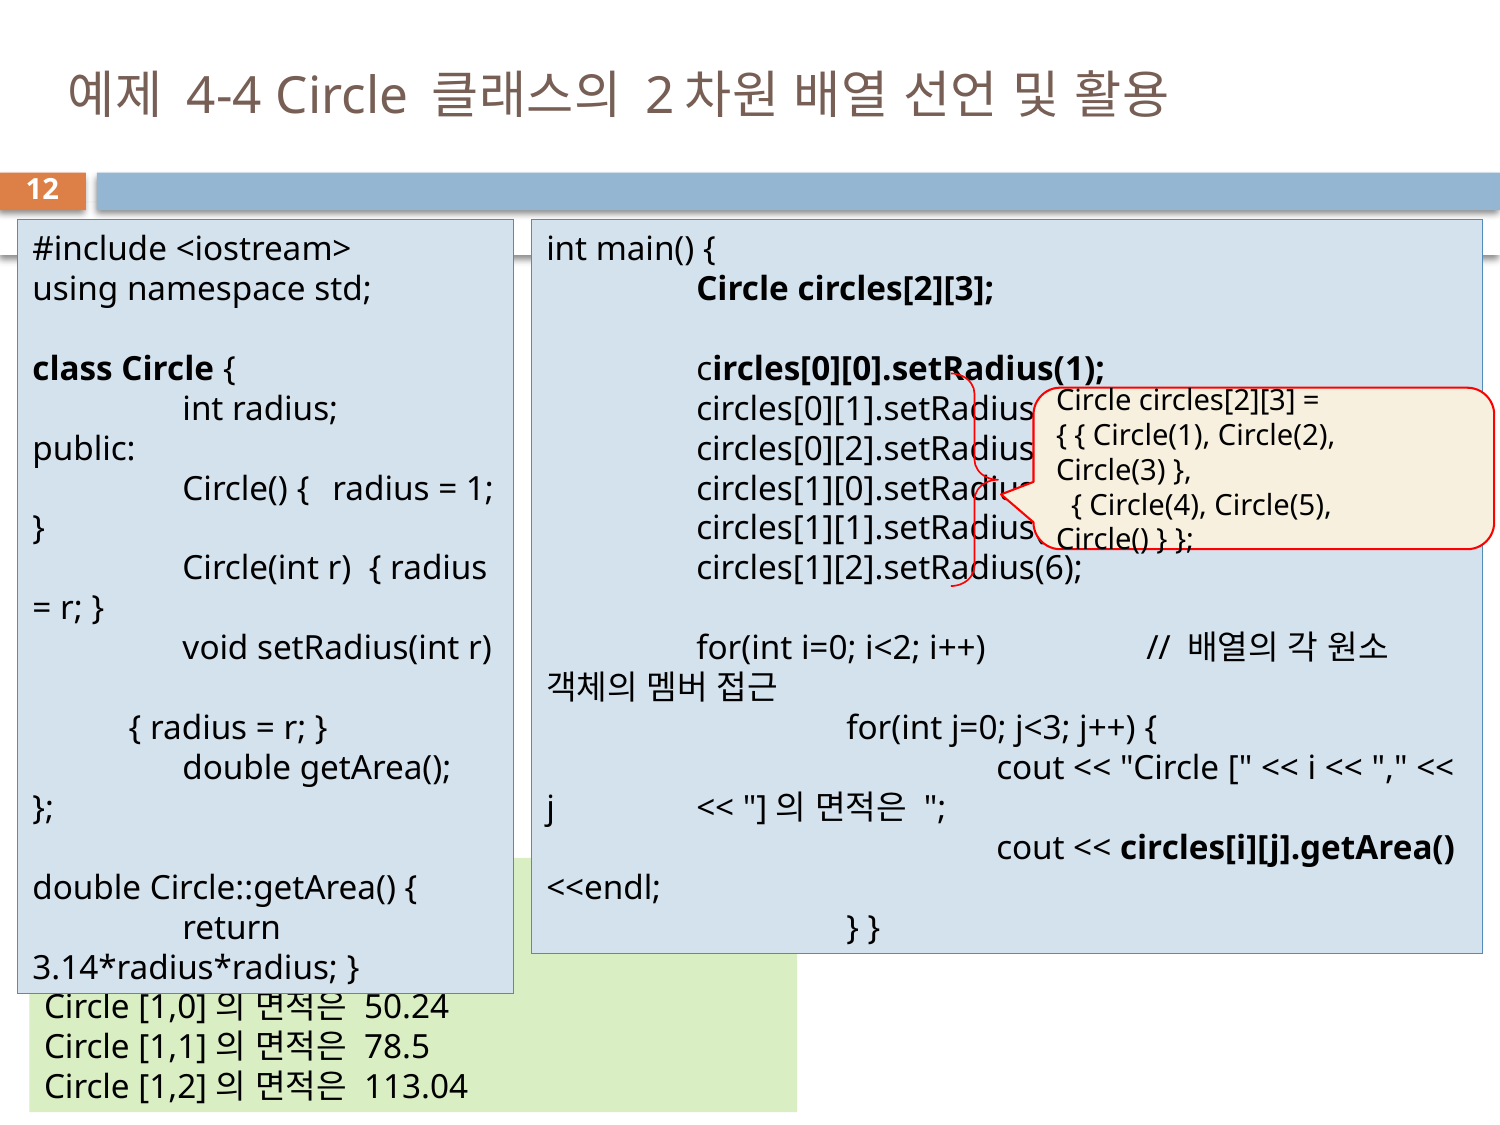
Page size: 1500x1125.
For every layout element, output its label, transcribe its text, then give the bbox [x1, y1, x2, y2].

text_box Circle circles[2][3] = { { Circle(1), Circle(2), Circle(3) }, { Circle(4), Circle(5), Circle() } }; [999, 386, 1496, 551]
text_box Circle [0,0]의 면적은 3.14 Circle [0,1]의 면적은 12.56 Circle [0,2]의 면적은 28.26 Circle [1,0]의 면적은 50.24 Circle [1,1]의 면적은 78.5 Circle [1,2]의 면적은 113.04 [29, 857, 798, 1113]
title 예제 4-4 Circle 클래스의 2차원 배열 선언 및 활용 [53, 37, 1438, 149]
text_box [950, 372, 999, 587]
slide_number 12 [0, 170, 87, 211]
text_box #include <iostream> using namespace std; class Circle { int radius; public: Circle() { radius = 1; } Circle(int r) { radius = r; } void setRadius(int r) { radius = r; } double getArea(); }; double Circle::getArea() { return 3.14*radius*radius; } [17, 219, 514, 994]
text_box int main() { Circle circles[2][3]; circles[0][0].setRadius(1); circles[0][1].setRadius(2); circles[0][2].setRadius(3); circles[1][0].setRadius(4); circles[1][1].setRadius(5); circles[1][2].setRadius(6); for(int i=0; i<2; i++) // 배열의 각 원소 객체의 멤버 접근 for(int j=0; j<3; j++) { cout << "Circle [" << i << "," << j << "]의 면적은 "; cout << circles[i][j].getArea() <<endl; } } [531, 219, 1483, 954]
